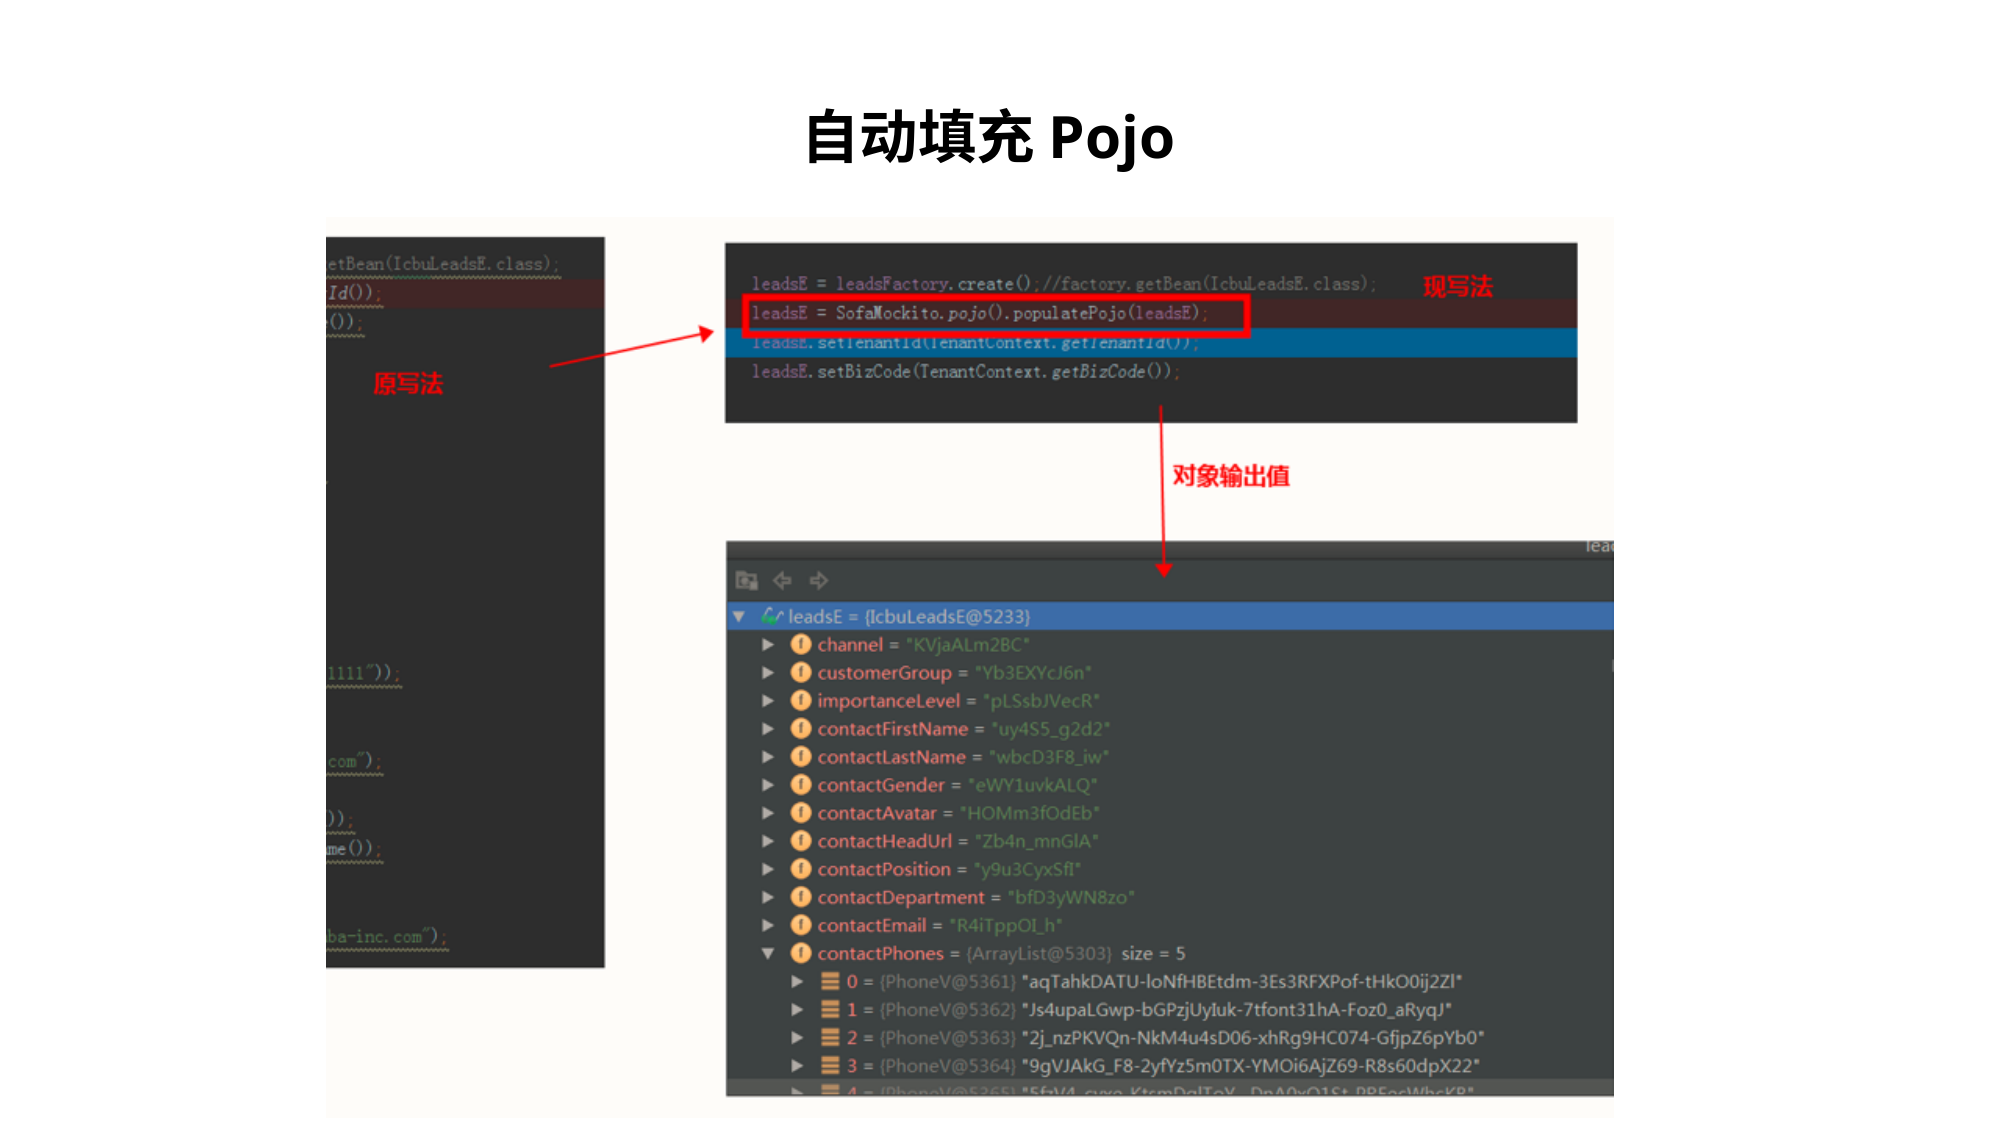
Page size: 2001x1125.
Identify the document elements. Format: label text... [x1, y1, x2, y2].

text_box 自动填充Pojo [208, 95, 1769, 185]
picture [326, 217, 1614, 1118]
